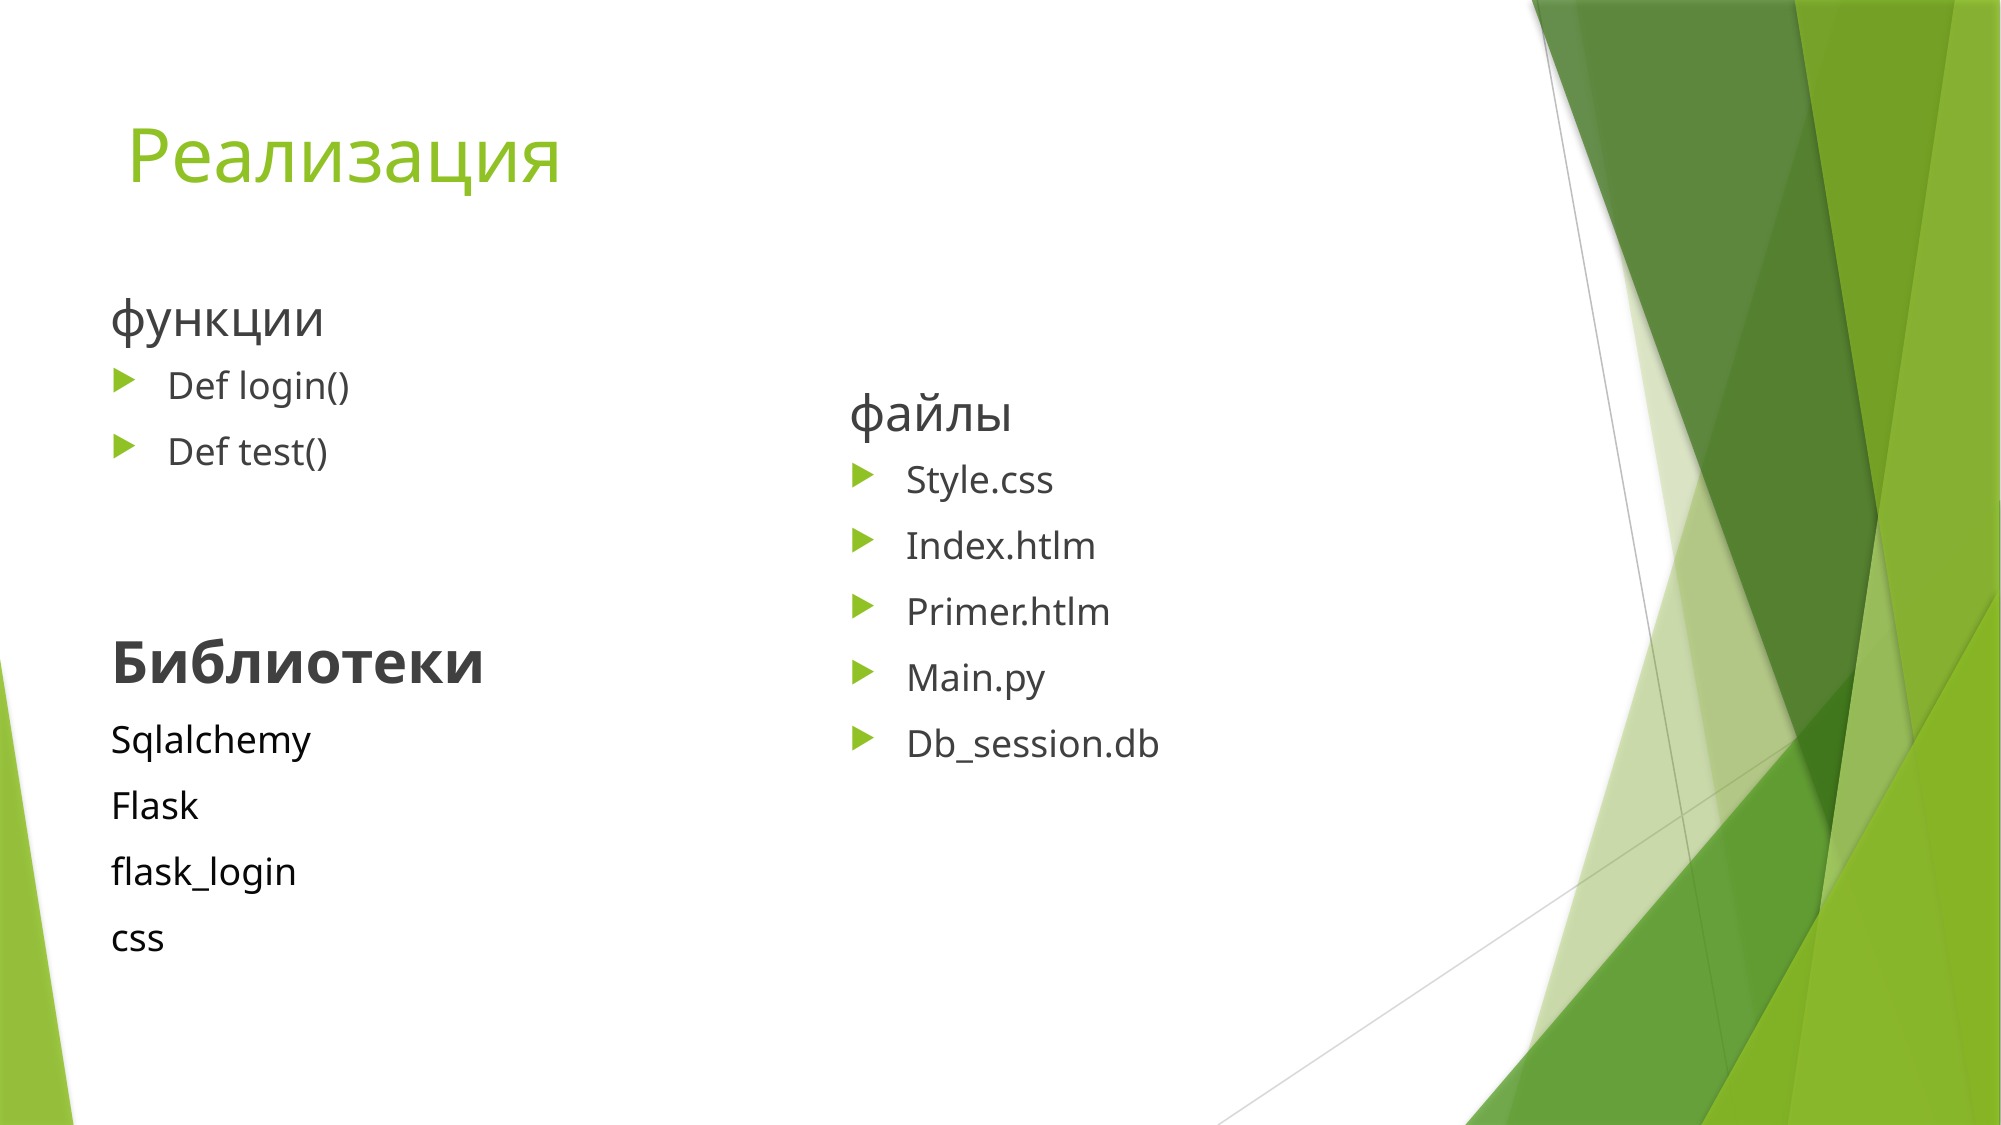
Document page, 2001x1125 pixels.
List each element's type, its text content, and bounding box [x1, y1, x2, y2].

title Реализация [111, 99, 1522, 317]
list Def login() Def test() Библиотеки Sqlalchemy Flask flask_login css [95, 354, 783, 1031]
list функции [95, 259, 783, 354]
list Style.css Index.htlm Primer.htlm Main.py Db_session.db [834, 448, 1522, 991]
list файлы [834, 354, 1522, 448]
